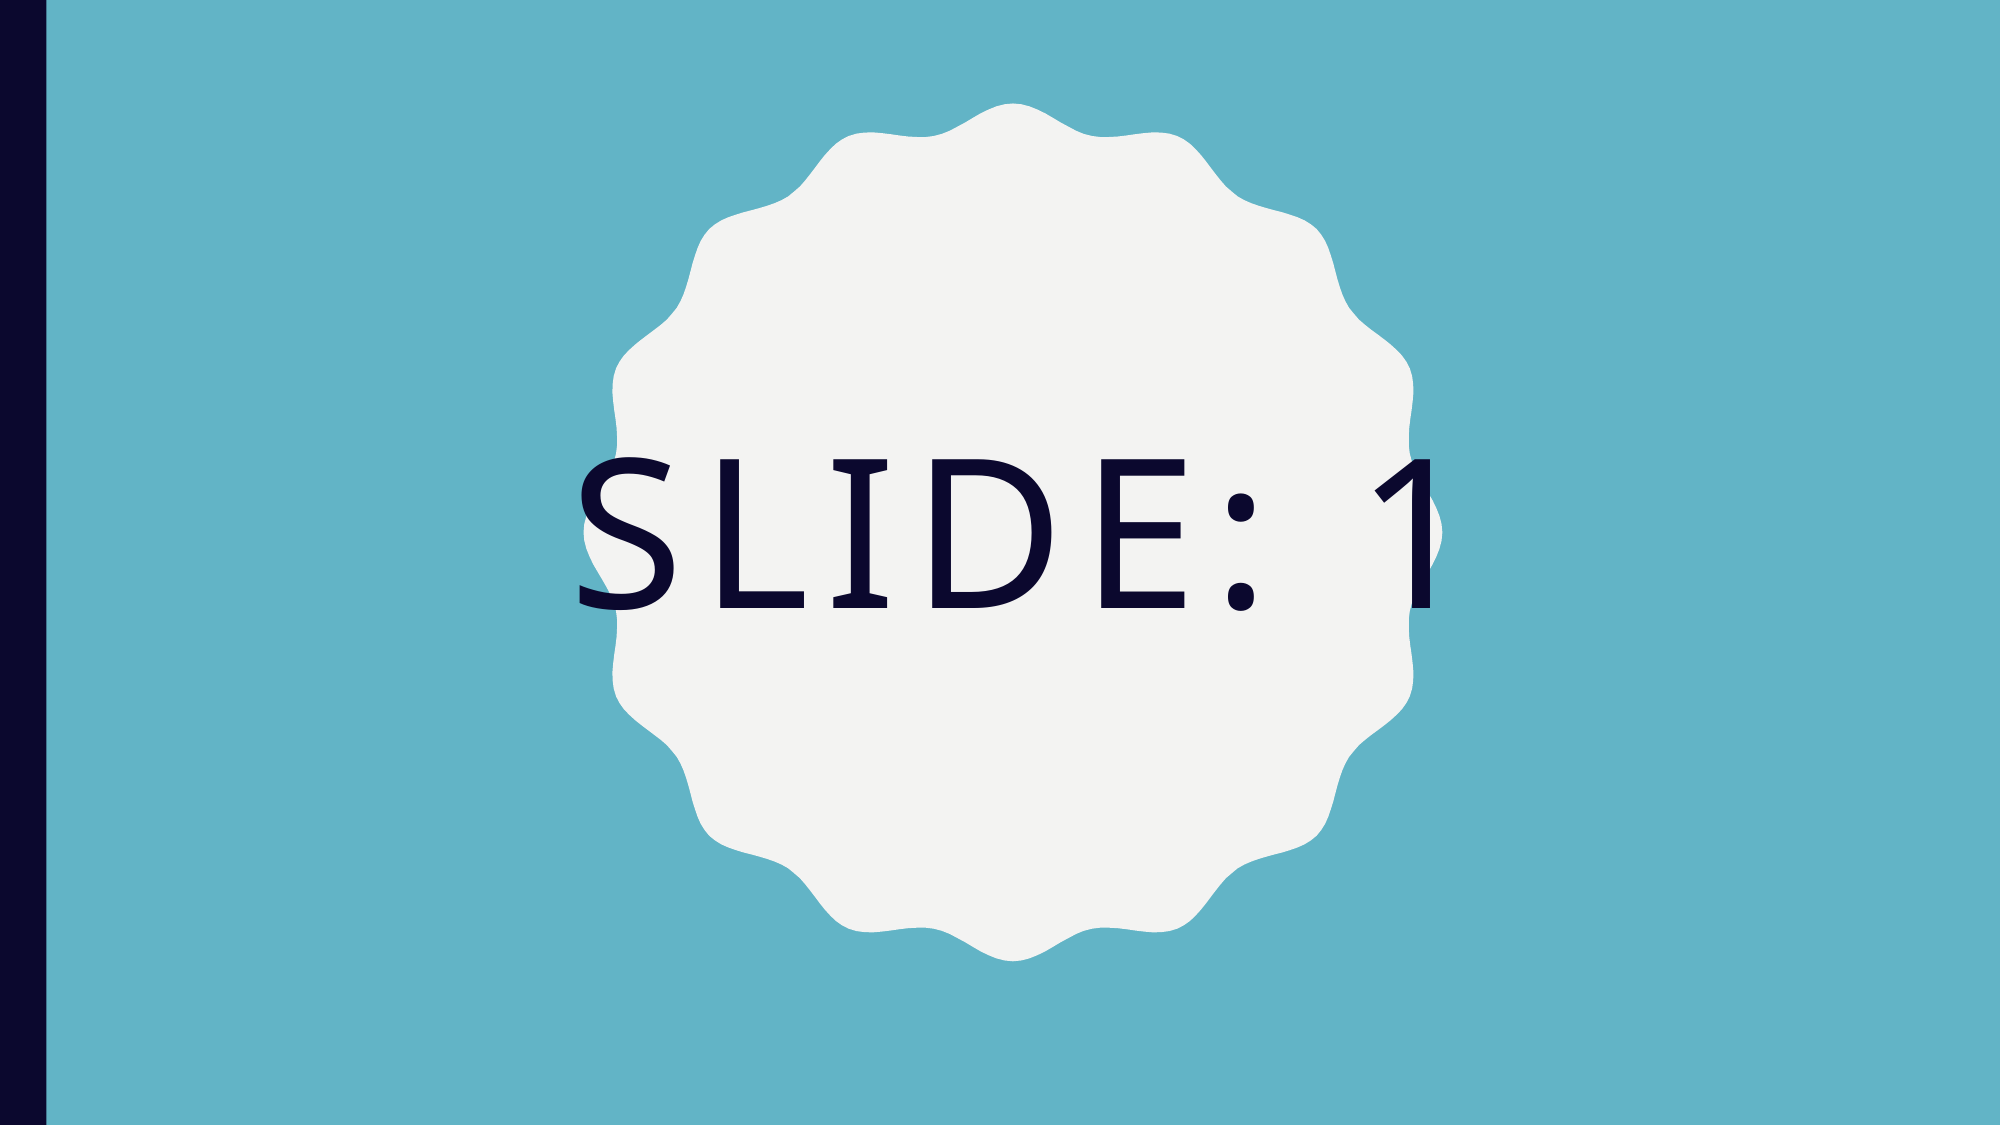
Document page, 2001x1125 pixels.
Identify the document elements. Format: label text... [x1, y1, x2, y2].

title Slide: 1 [176, 180, 1870, 902]
